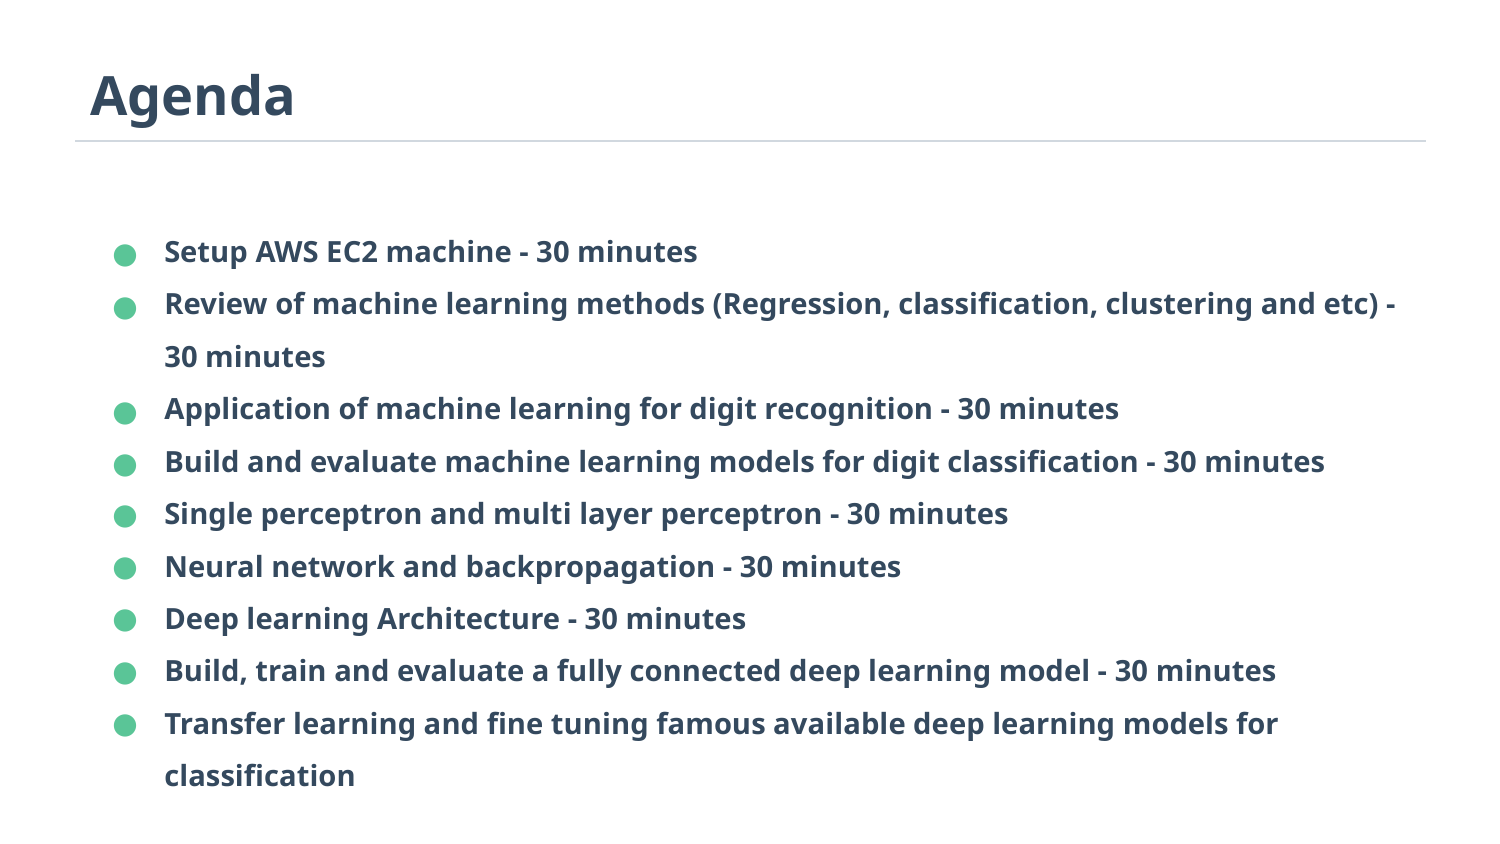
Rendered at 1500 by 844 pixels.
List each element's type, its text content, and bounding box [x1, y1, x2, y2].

title Agenda [75, 33, 1425, 142]
list Setup AWS EC2 machine - 30 minutes Review of machine learning methods (Regression, classification, clustering and etc) - 30 minutes Application of machine learning for digit recognition - 30 minutes Build and evaluate machine learning models for digit classification - 30 minutes Single perceptron and multi layer perceptron - 30 minutes Neural network and backpropagation - 30 minutes Deep learning Architecture - 30 minutes Build, train and evaluate a fully connected deep learning model - 30 minutes Transfer learning and fine tuning famous available deep learning models for classification [74, 200, 1426, 734]
